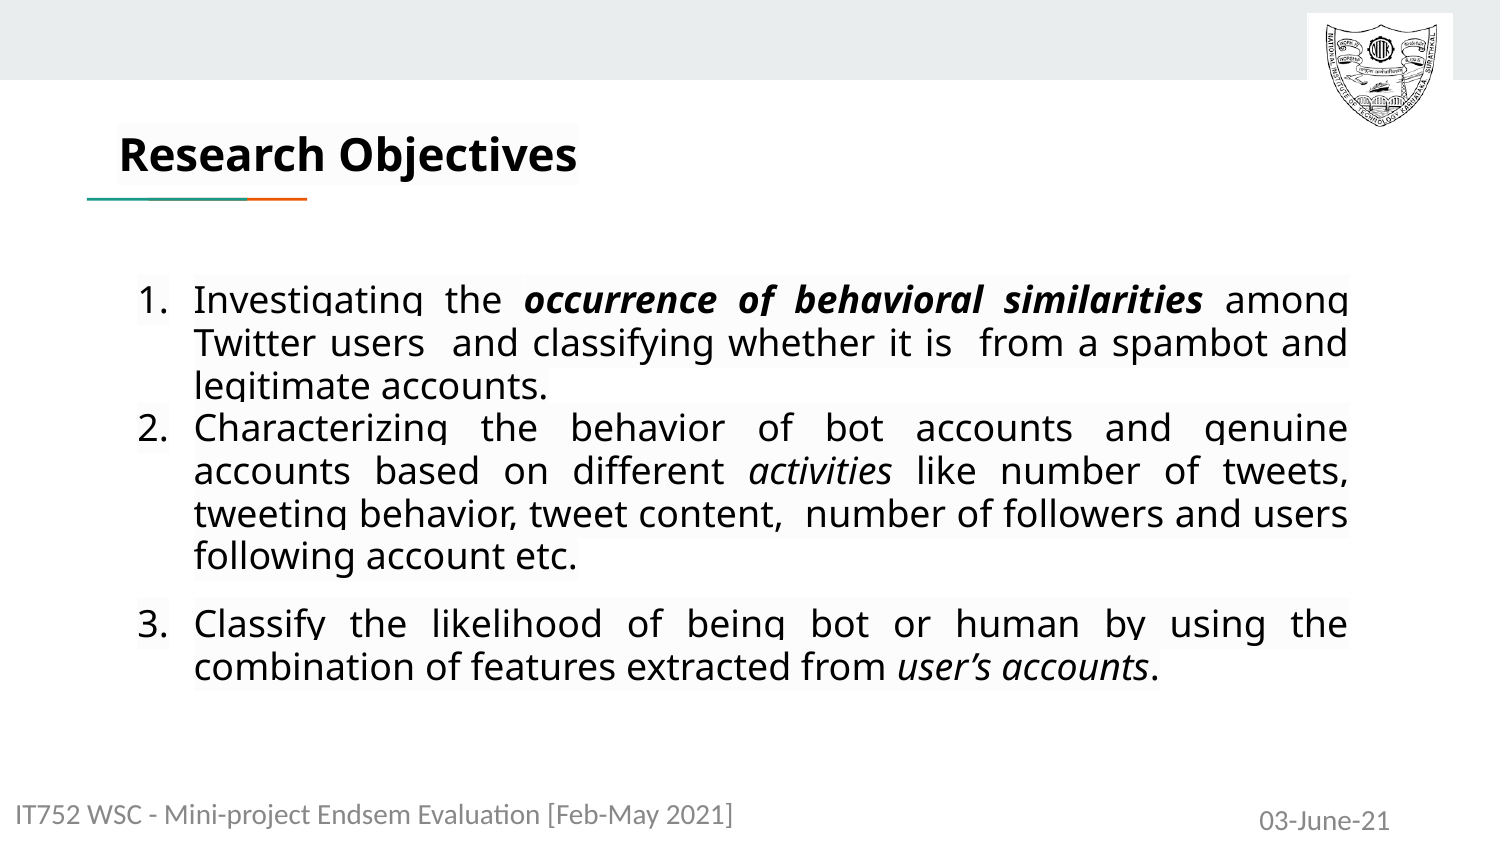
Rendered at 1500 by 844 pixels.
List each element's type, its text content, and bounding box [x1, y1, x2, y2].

text_box 03-June-21 [1149, 794, 1500, 844]
picture [1307, 14, 1452, 135]
list Investigating the occurrence of behavioral similarities among Twitter users and classifying whether it is from a spambot and legitimate accounts. Characterizing the behavior of bot accounts and genuine accounts based on different activities like number of tweets, tweeting behavior, tweet content, number of followers and users following account etc. Classify the likelihood of being bot or human by using the combination of features extracted from user’s accounts. [103, 219, 1365, 738]
text_box Research Objectives [103, 114, 1447, 198]
text_box IT752 WSC - Mini-project Endsem Evaluation [Feb-May 2021] [0, 782, 1025, 844]
